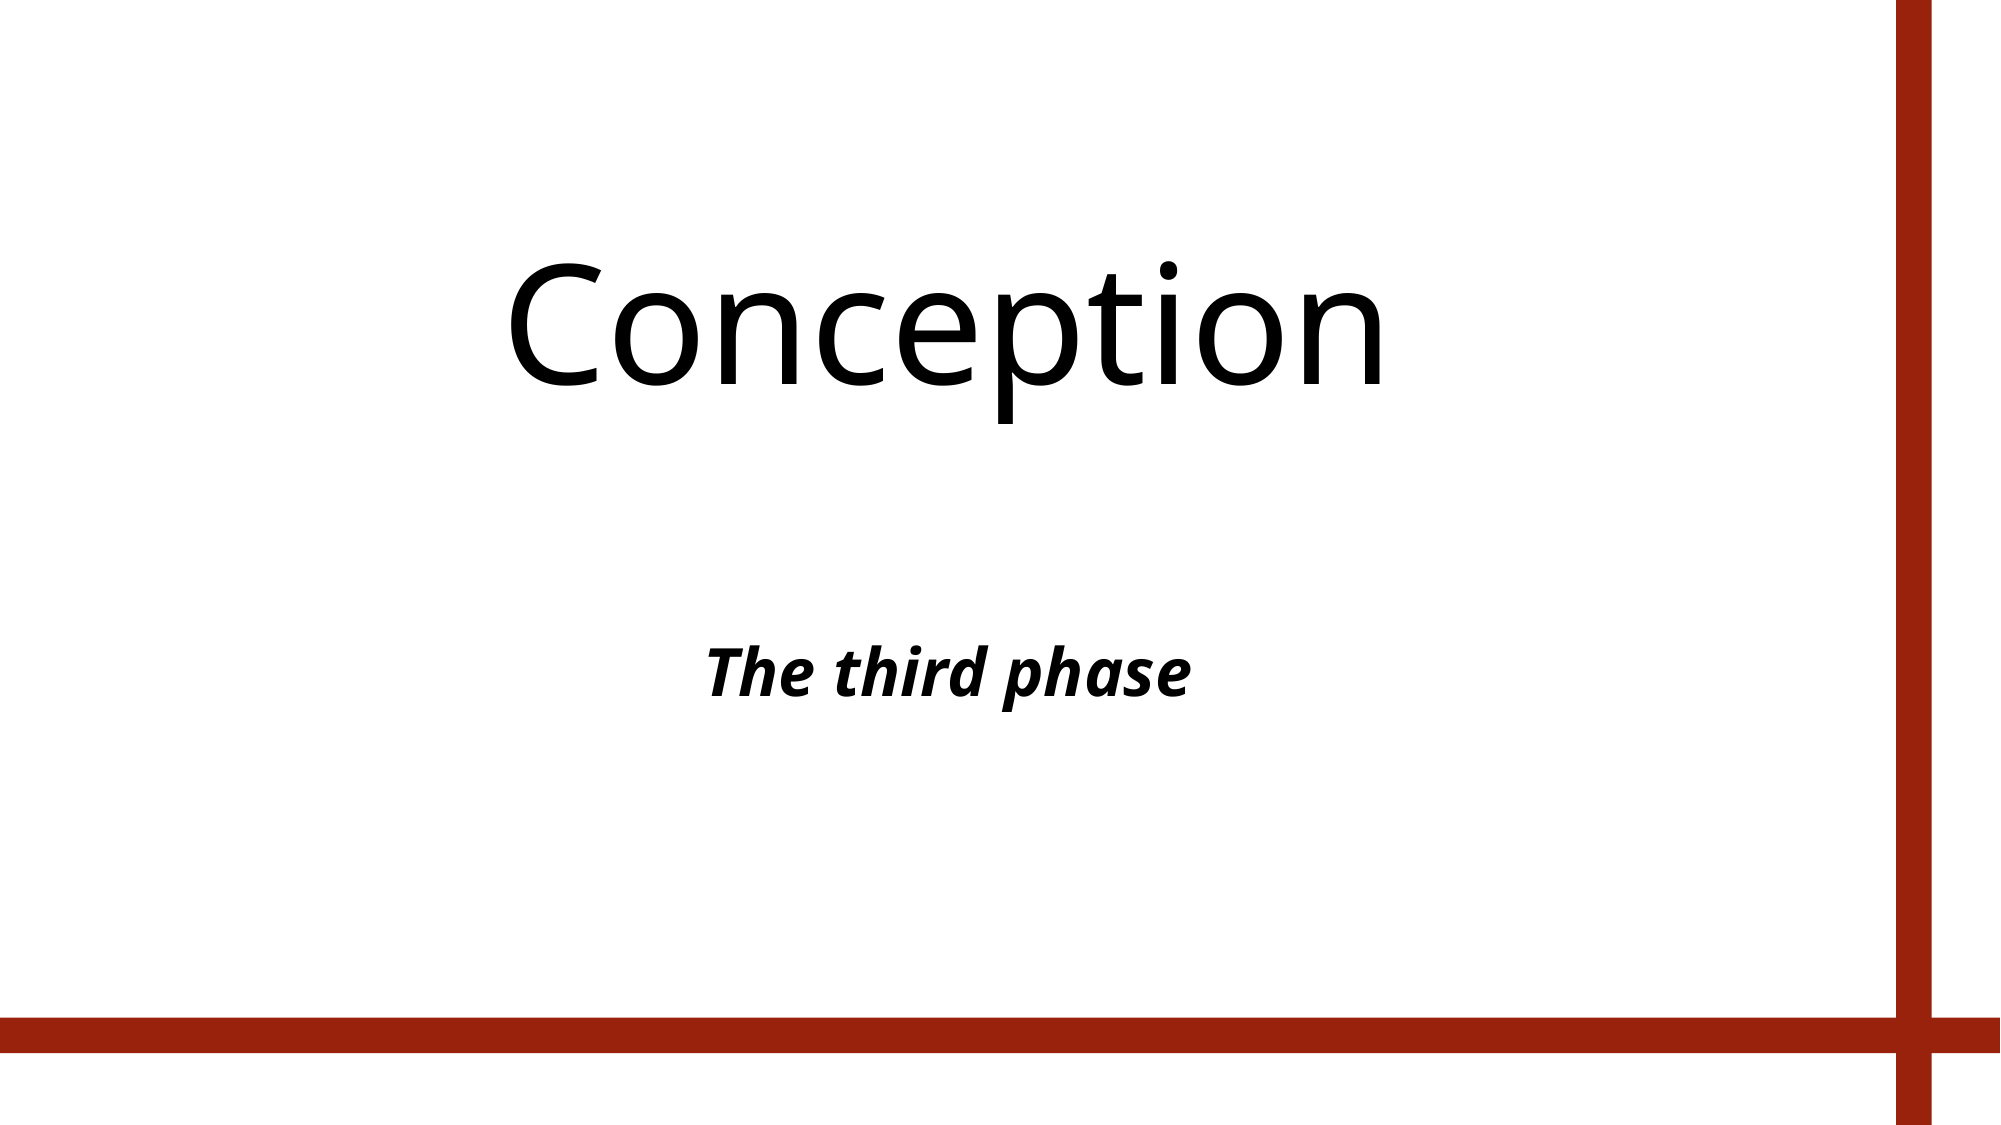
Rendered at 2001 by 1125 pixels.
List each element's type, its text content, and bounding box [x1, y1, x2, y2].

text_box [1895, 0, 1933, 1017]
text_box Conception [0, 184, 1897, 477]
text_box [1895, 1054, 1933, 1125]
text_box [0, 1017, 2000, 1054]
text_box The third phase [0, 594, 1897, 756]
